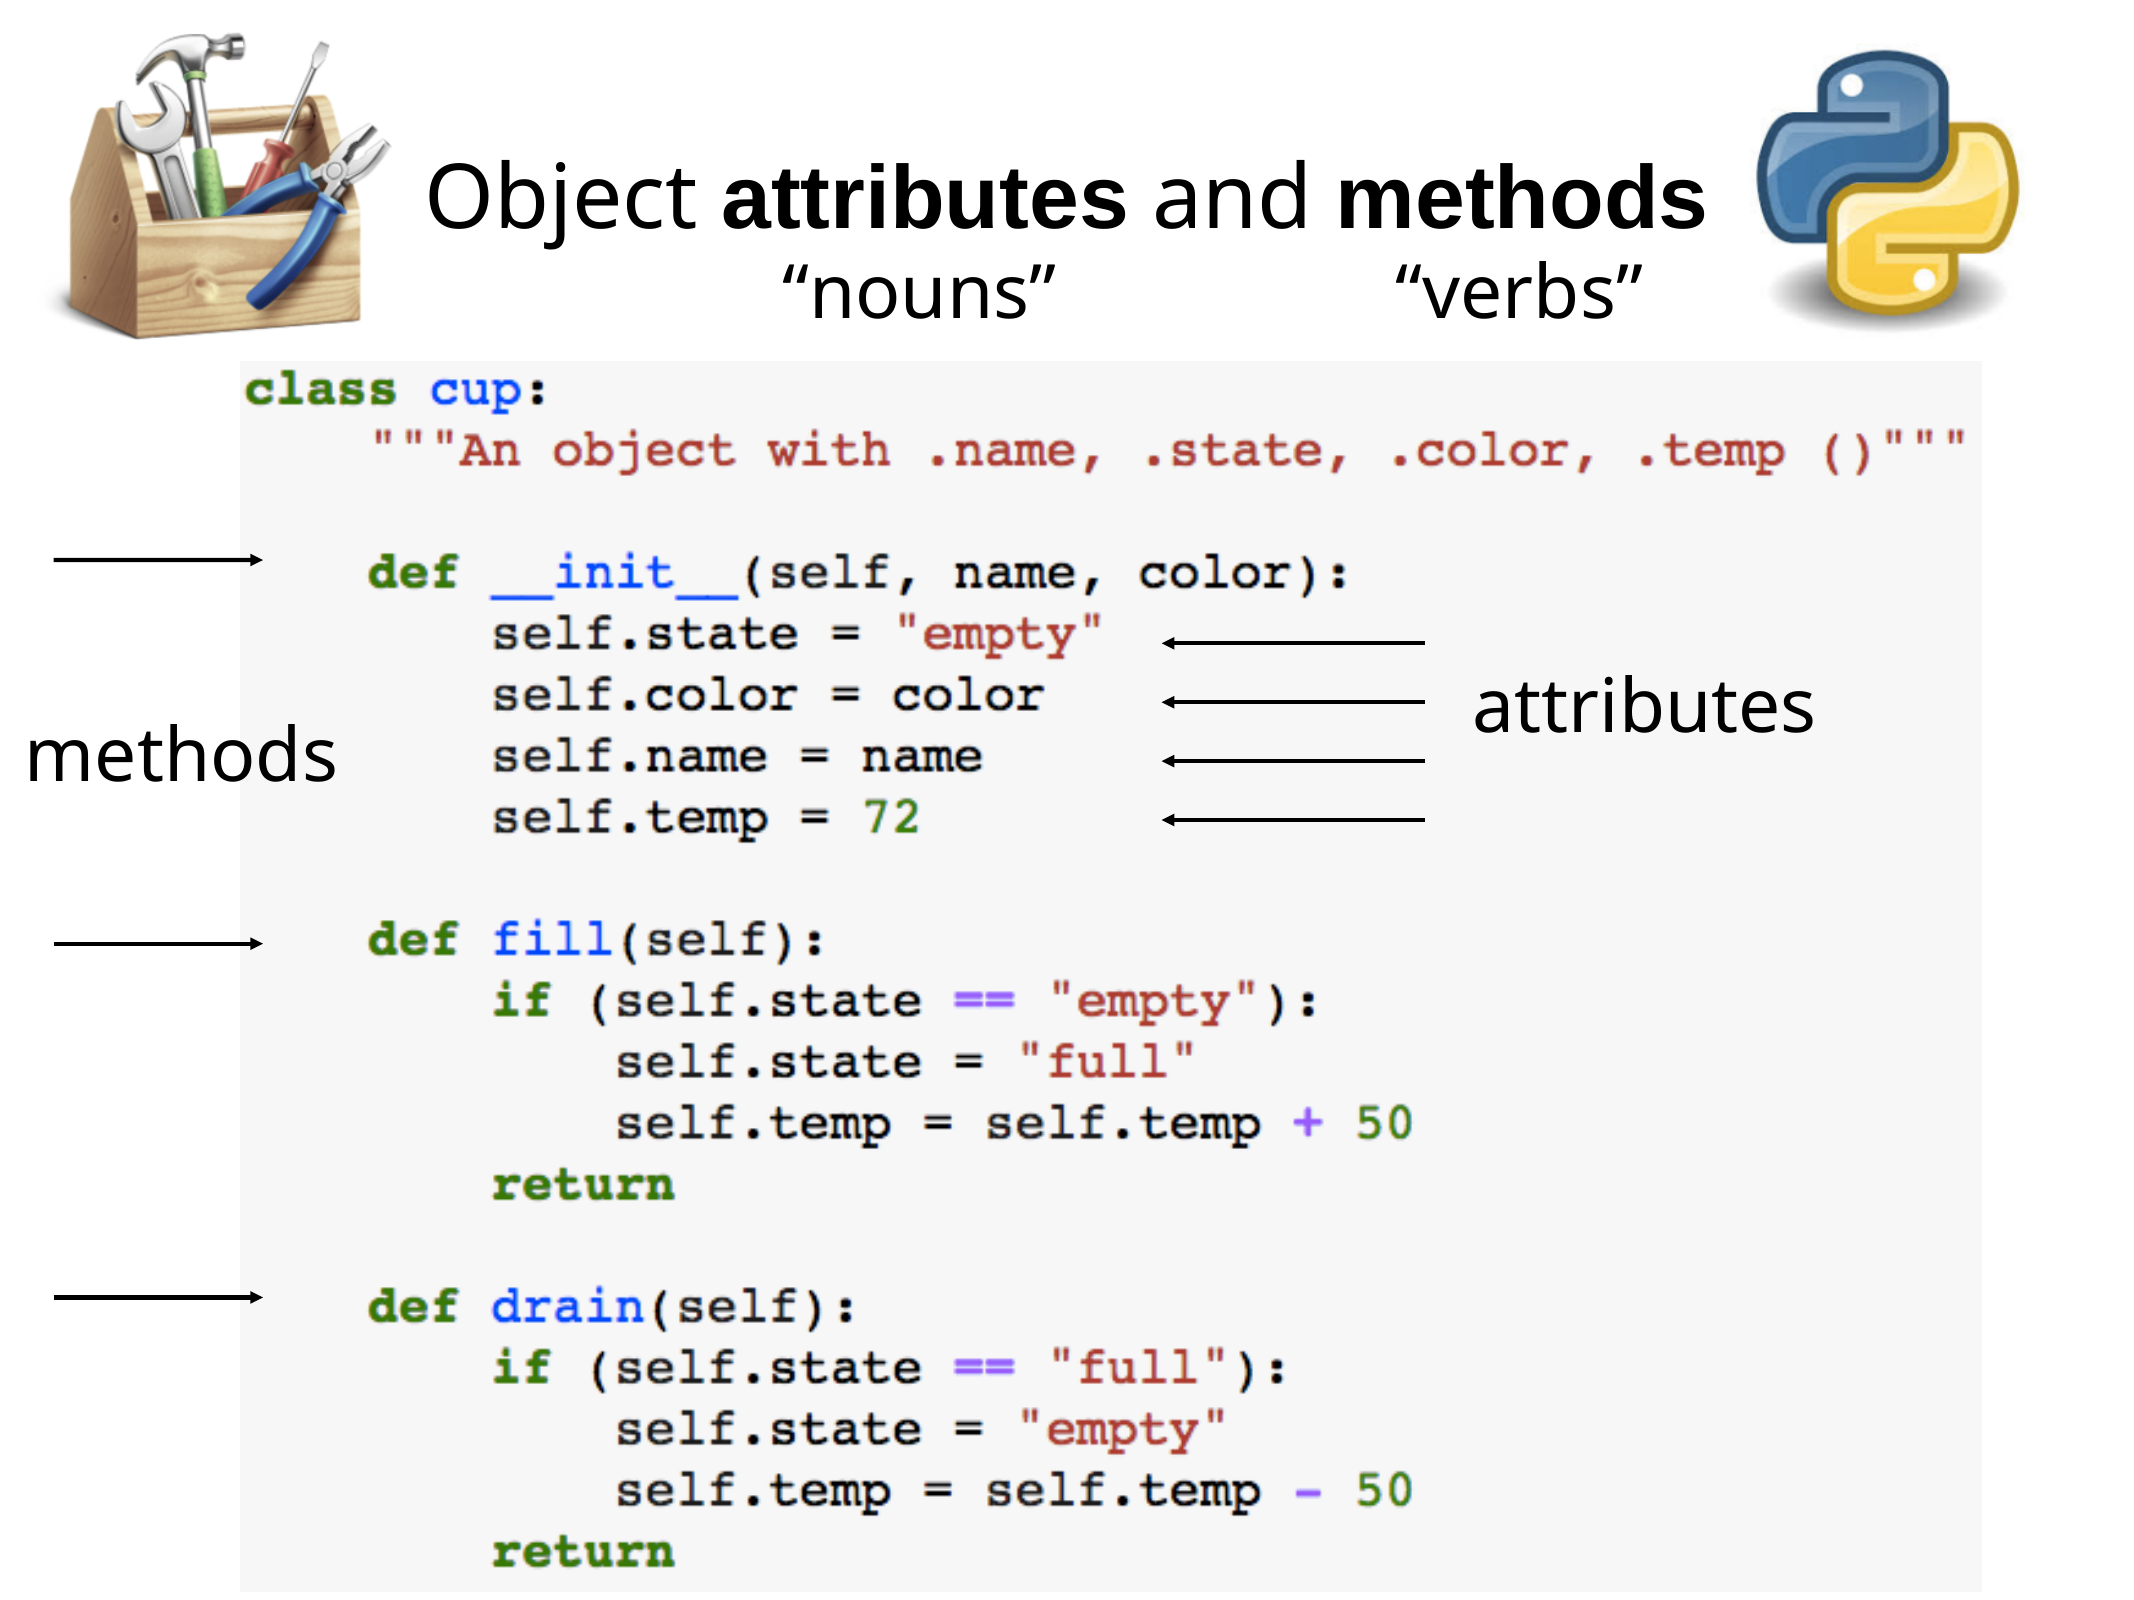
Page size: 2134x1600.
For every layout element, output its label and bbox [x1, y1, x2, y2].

text_box [28, 24, 2039, 362]
text_box [25, 559, 337, 1298]
picture [240, 360, 1982, 1592]
text_box [778, 235, 1652, 343]
text_box [1161, 643, 1811, 821]
